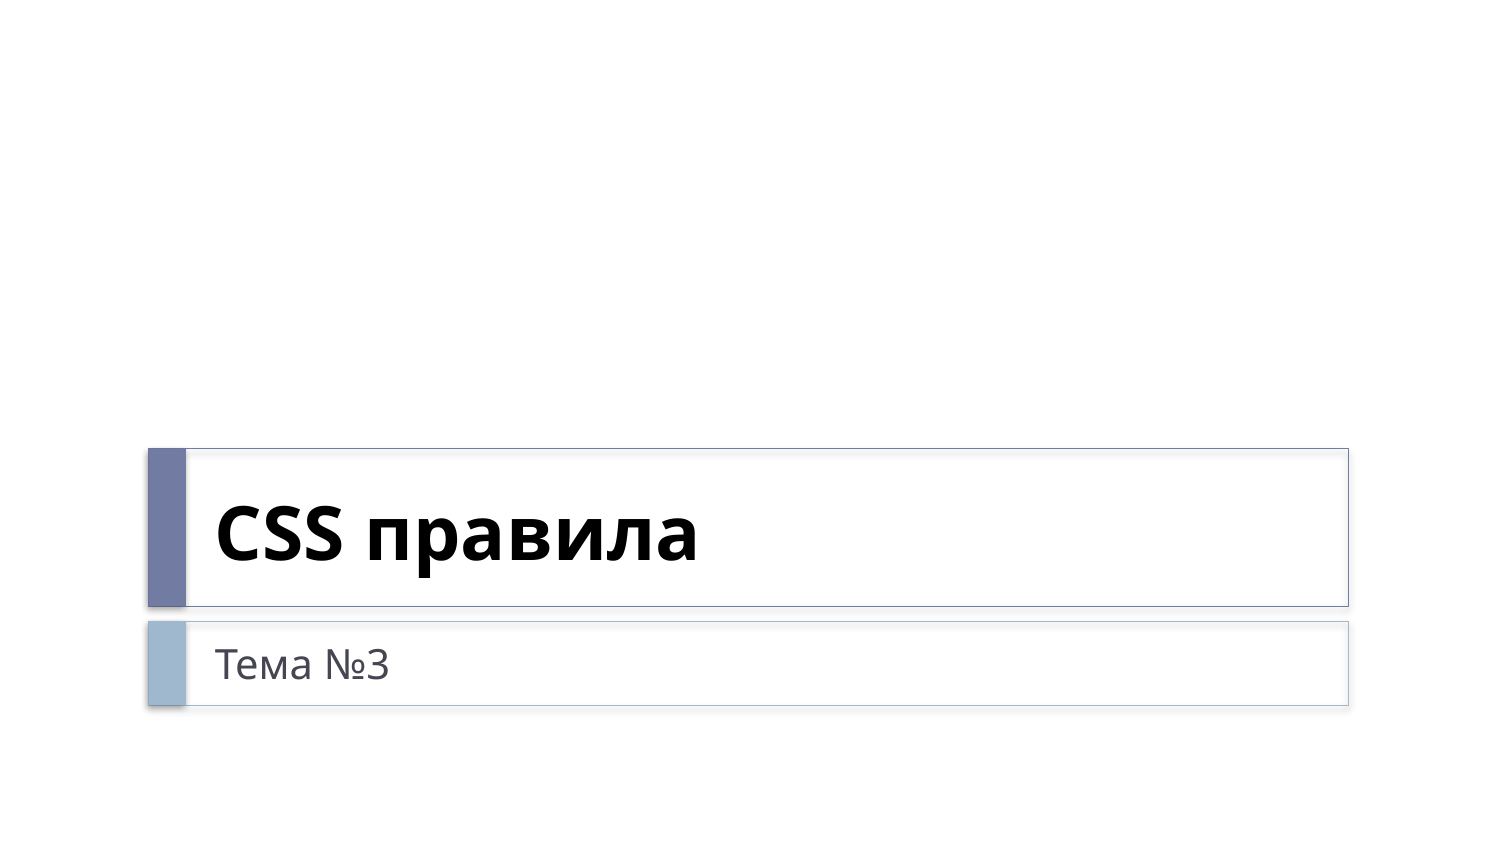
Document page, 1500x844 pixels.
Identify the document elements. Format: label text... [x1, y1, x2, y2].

subtitle Тема №3 [200, 630, 1325, 697]
title CSS правила [200, 478, 1325, 600]
